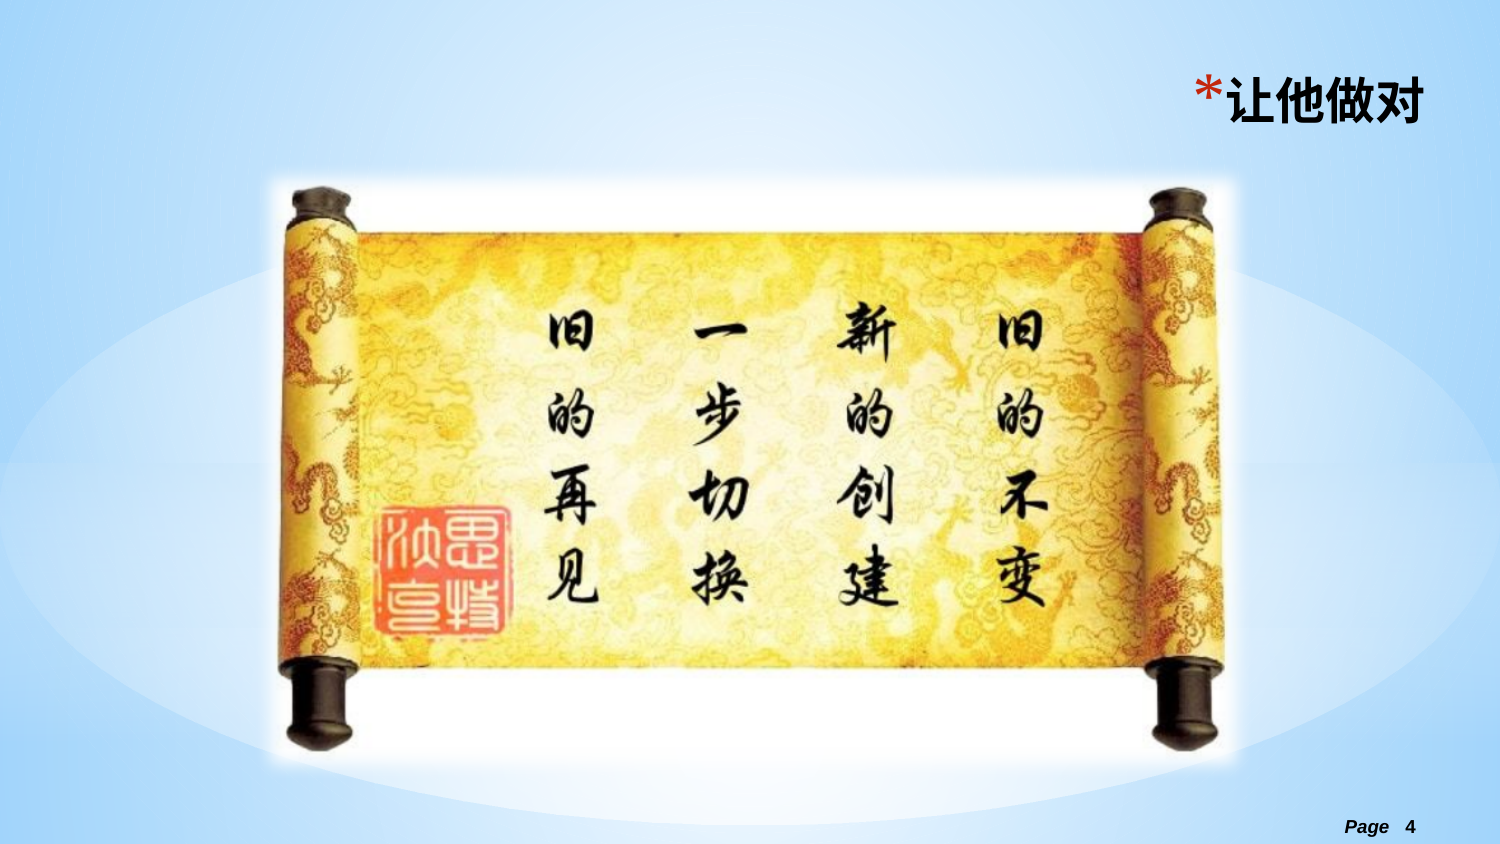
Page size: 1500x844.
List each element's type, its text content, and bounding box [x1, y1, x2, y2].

title 让他做对 [61, 71, 1441, 165]
picture [253, 161, 1255, 782]
slide_number Page 4 [1295, 807, 1459, 844]
